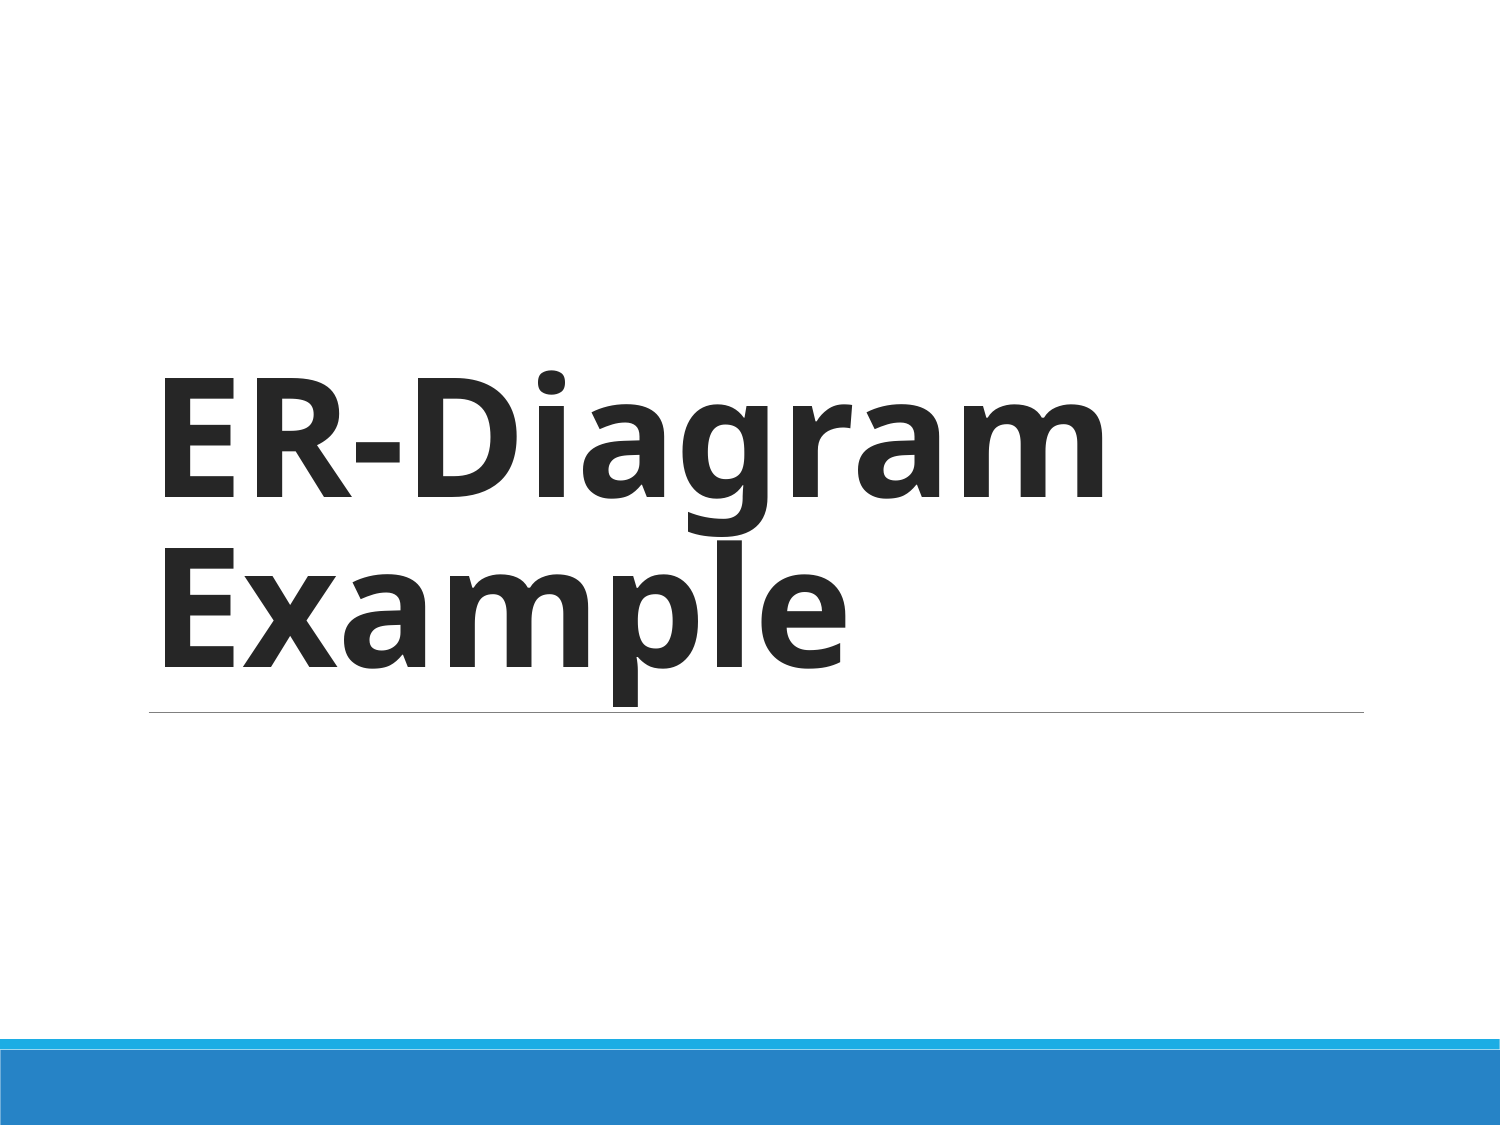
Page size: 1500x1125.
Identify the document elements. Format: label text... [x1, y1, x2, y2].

title ER-Diagram Example [135, 124, 1373, 710]
